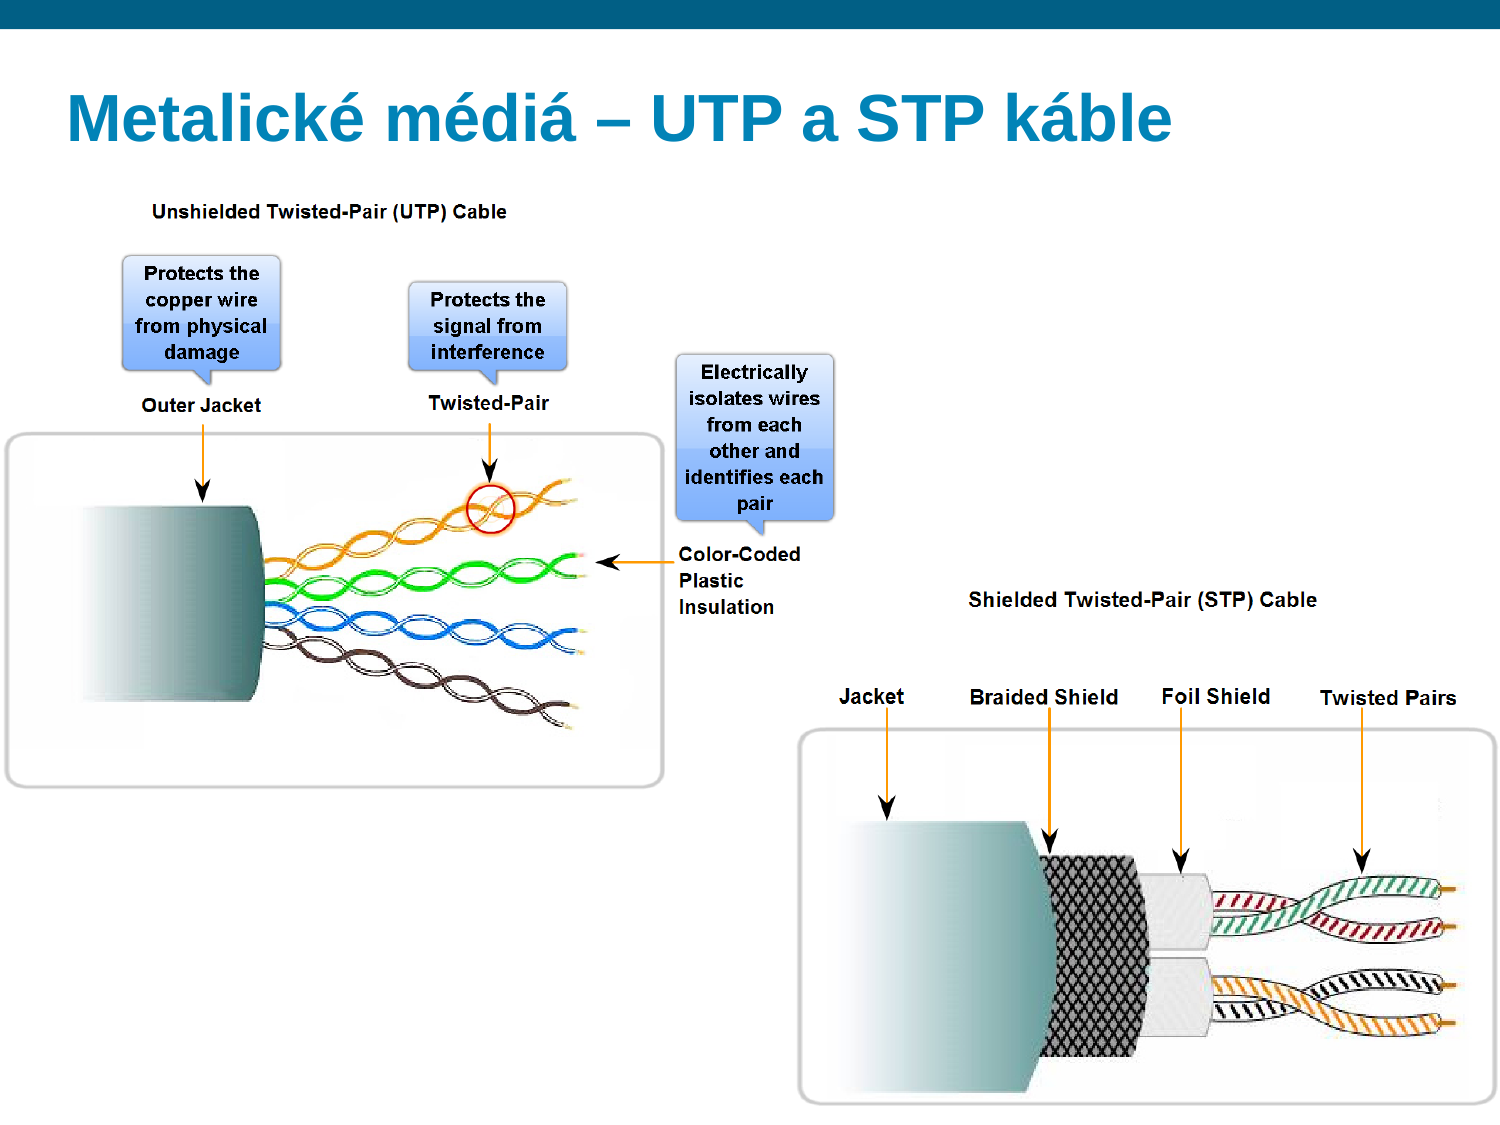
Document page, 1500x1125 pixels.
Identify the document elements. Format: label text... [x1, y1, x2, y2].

picture [0, 194, 1500, 1118]
title Metalické médiá – UTP a STP káble [53, 50, 1447, 163]
